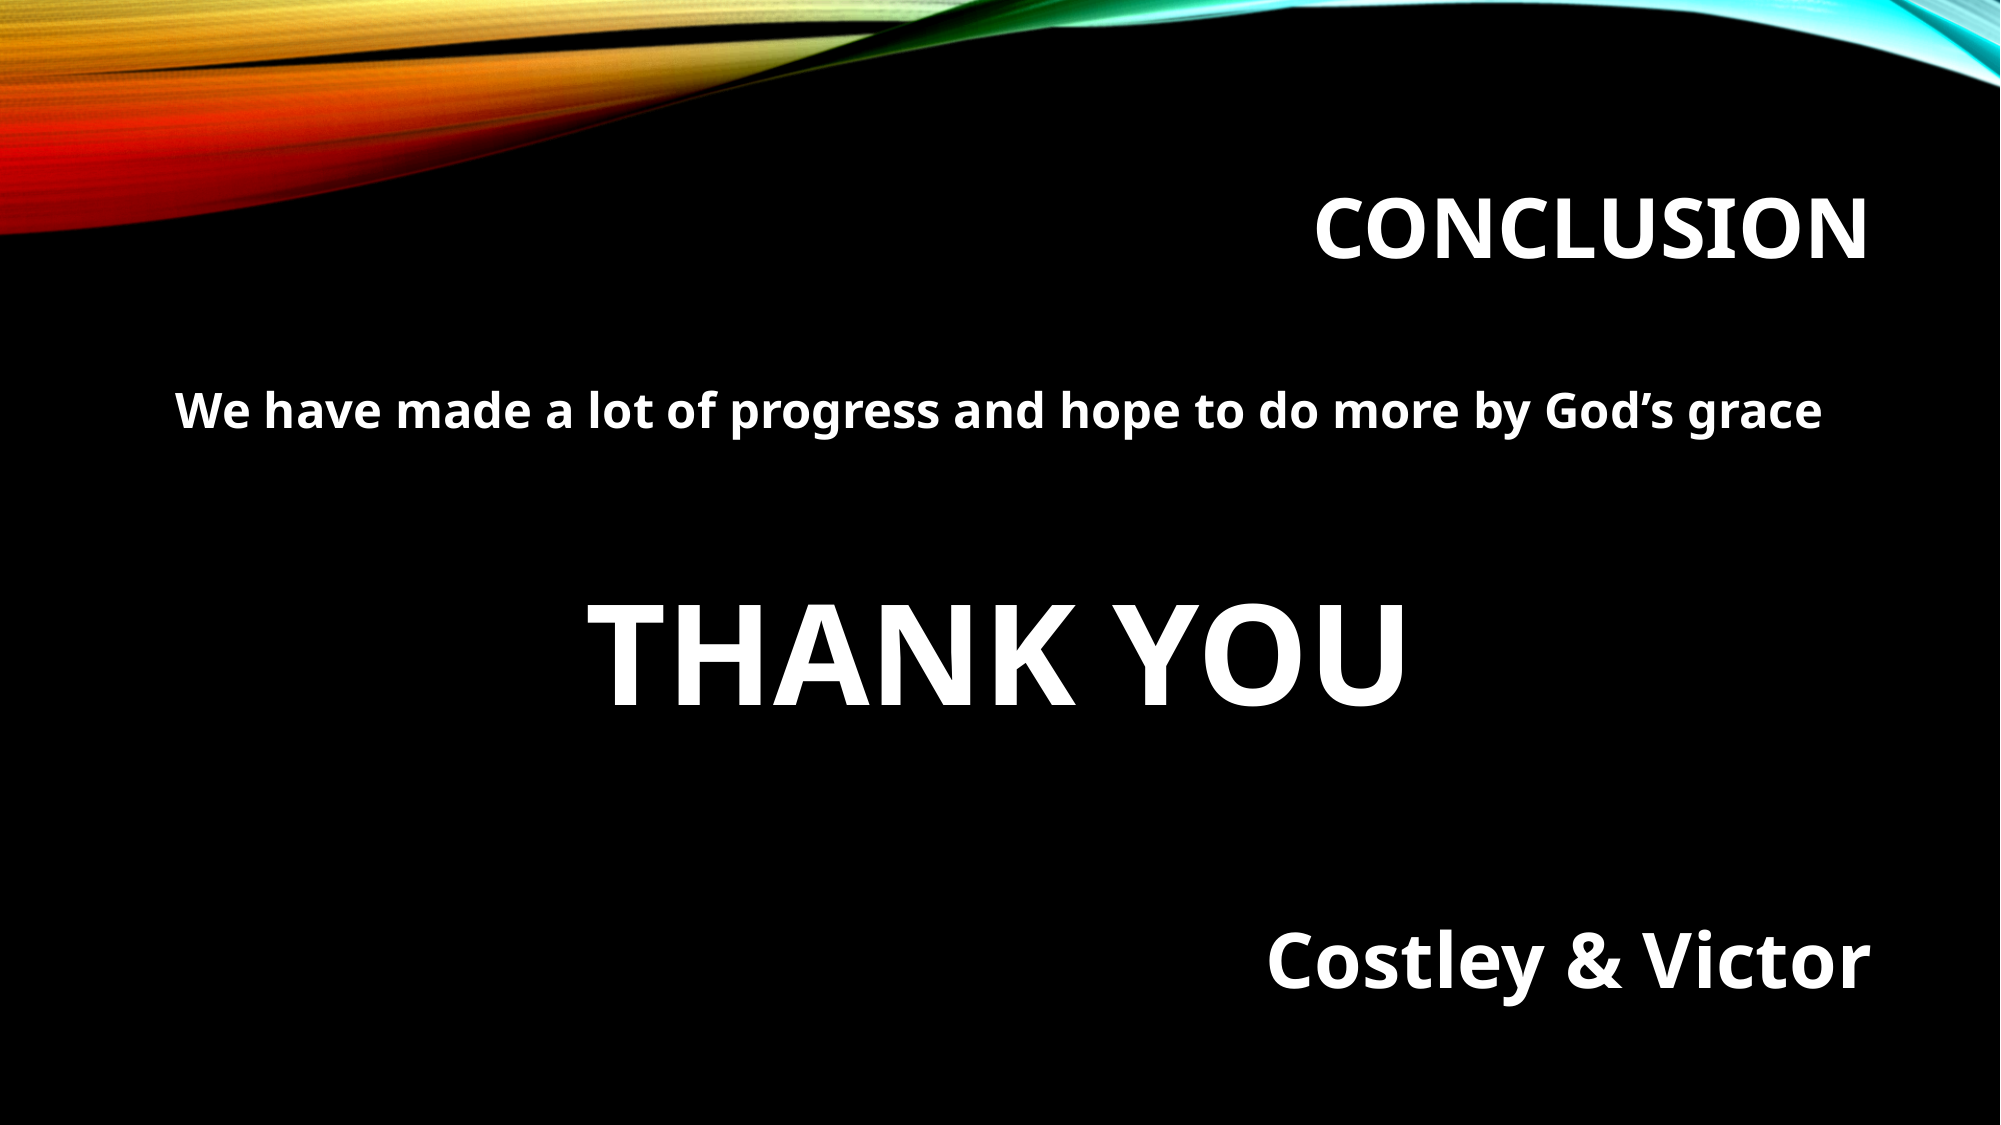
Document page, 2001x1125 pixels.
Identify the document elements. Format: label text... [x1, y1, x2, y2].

list We have made a lot of progress and hope to do more by God’s grace THANK YOU Costley & Victor [112, 360, 1888, 1021]
title Conclusion [474, 125, 1888, 338]
picture [0, 0, 2000, 237]
